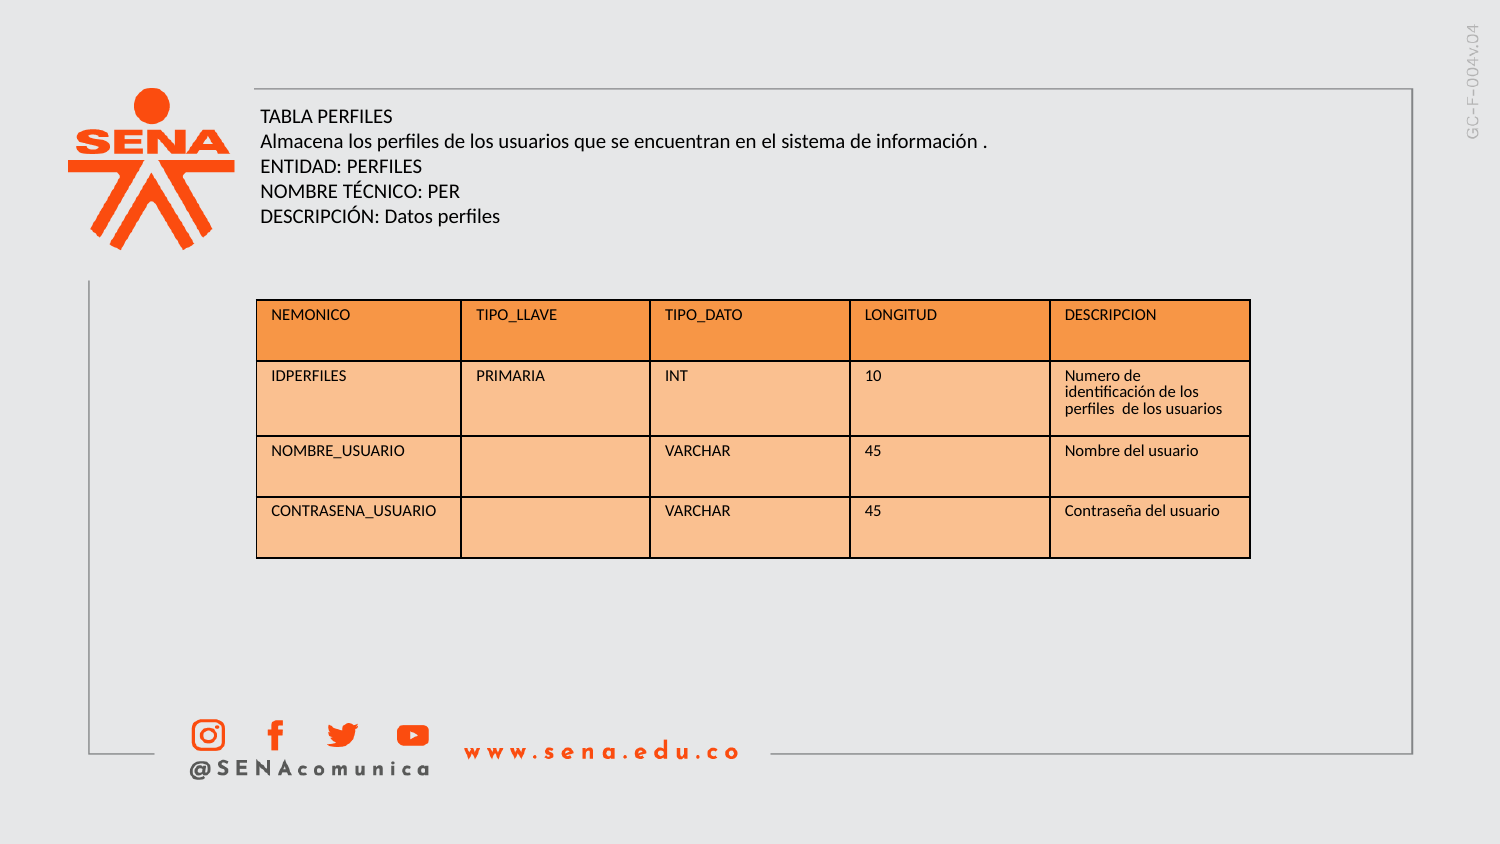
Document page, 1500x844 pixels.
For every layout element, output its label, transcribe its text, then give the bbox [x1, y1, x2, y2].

table_cell Contraseña del usuario [1051, 498, 1249, 557]
table_cell 45 [851, 437, 1049, 496]
table_header LONGITUD [851, 301, 1049, 360]
table_header DESCRIPCION [1051, 301, 1249, 360]
table_cell [462, 498, 649, 557]
table_cell Numero de identificación de los perfiles de los usuarios [1051, 362, 1249, 435]
text_box TABLA PERFILES Almacena los perfiles de los usuarios que se encuentran en el sistema de información . ENTIDAD: PERFILES NOMBRE TÉCNICO: PER DESCRIPCIÓN: Datos perfiles [245, 87, 1113, 243]
table_cell 10 [851, 362, 1049, 435]
table_header TIPO_DATO [651, 301, 849, 360]
table_cell VARCHAR [651, 437, 849, 496]
table_cell [462, 437, 649, 496]
table_cell VARCHAR [651, 498, 849, 557]
picture [0, 0, 1500, 844]
table_header TIPO_LLAVE [462, 301, 649, 360]
table_cell IDPERFILES [257, 362, 460, 435]
table_cell PRIMARIA [462, 362, 649, 435]
table_cell CONTRASENA_USUARIO [257, 498, 460, 557]
table_header NEMONICO [257, 301, 460, 360]
table_cell INT [651, 362, 849, 435]
table_cell Nombre del usuario [1051, 437, 1249, 496]
table_cell 45 [851, 498, 1049, 557]
table_cell NOMBRE_USUARIO [257, 437, 460, 496]
